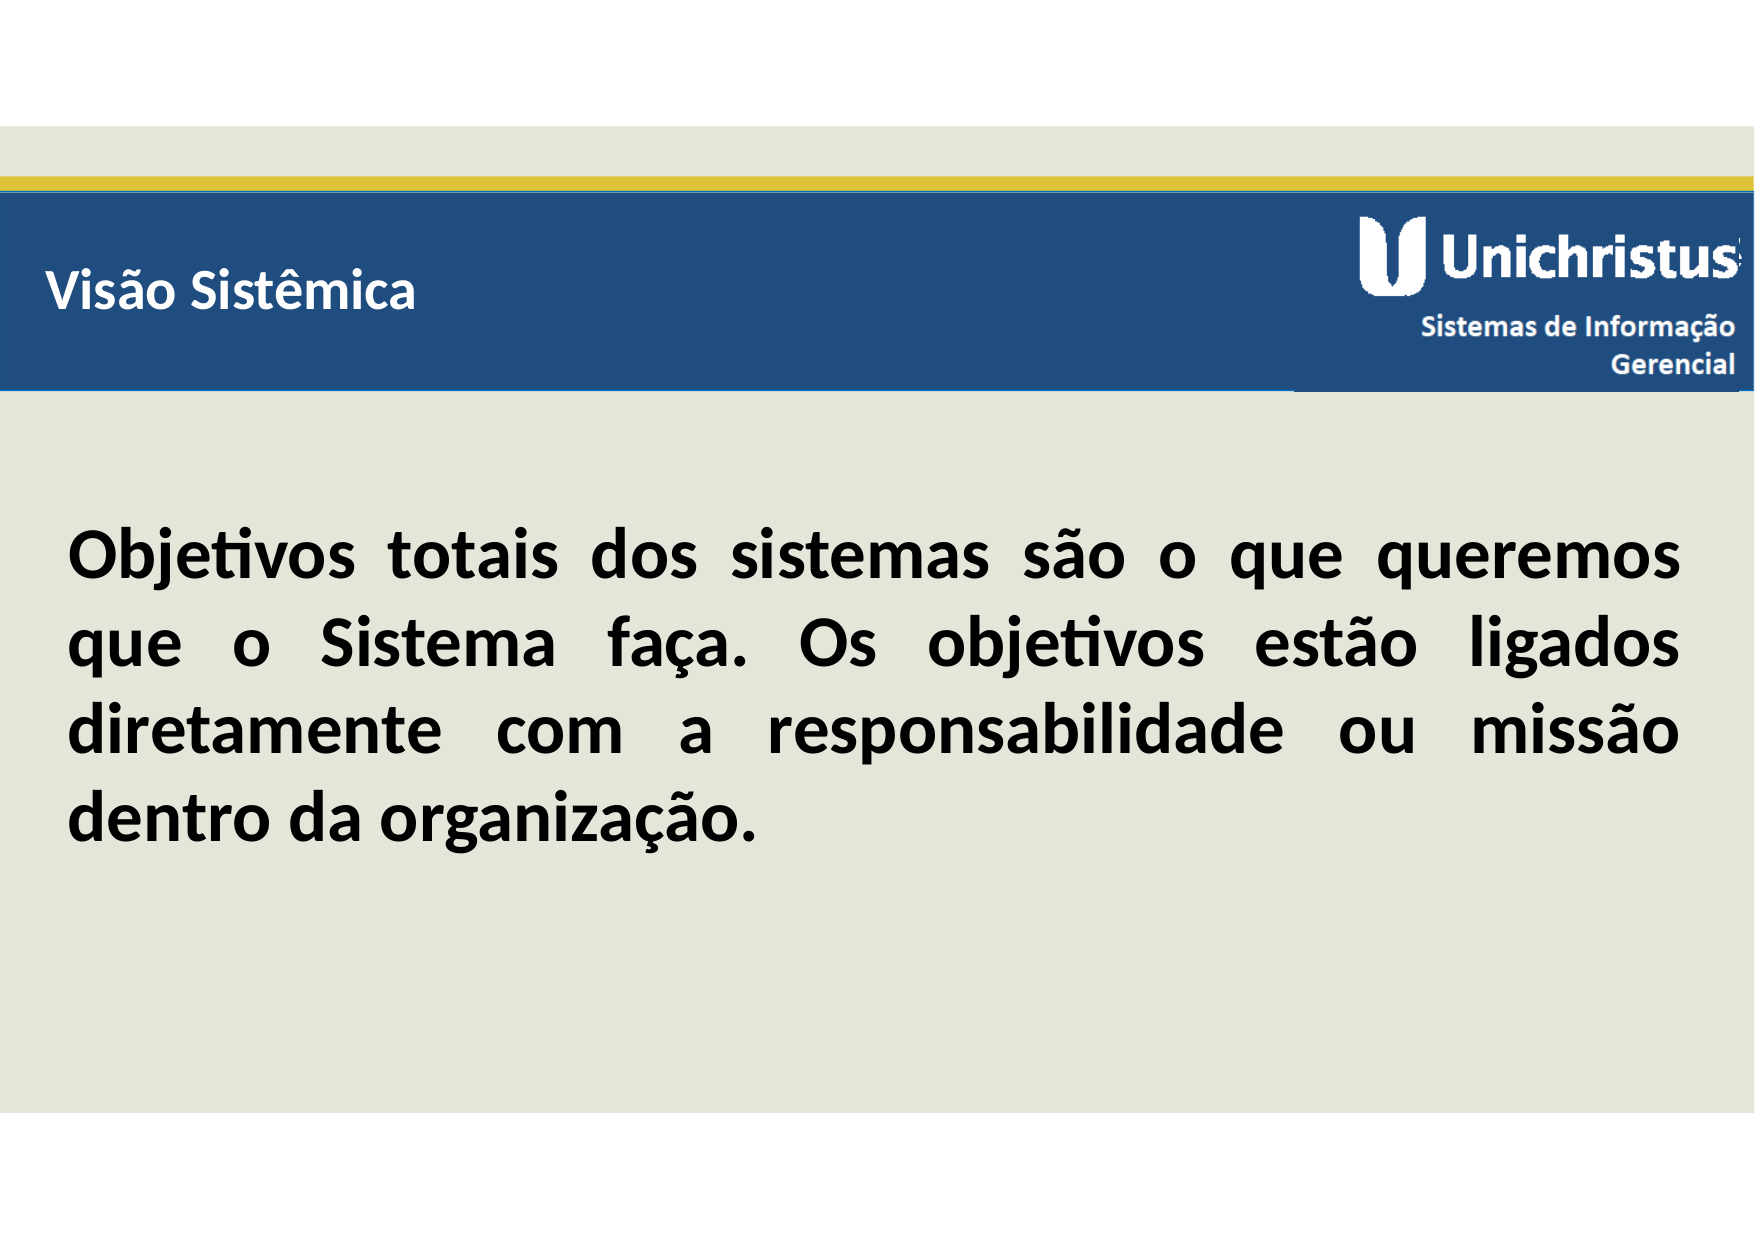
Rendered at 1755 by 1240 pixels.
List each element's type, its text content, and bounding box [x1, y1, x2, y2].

title Visão Sistêmica [43, 248, 571, 324]
picture [1293, 205, 1742, 392]
text_box Objetivos totais dos sistemas são o que queremos que o Sistema faça. Os objetivos estão ligados diretamente com a responsabilidade ou missão dentro da organização. [65, 503, 1684, 595]
